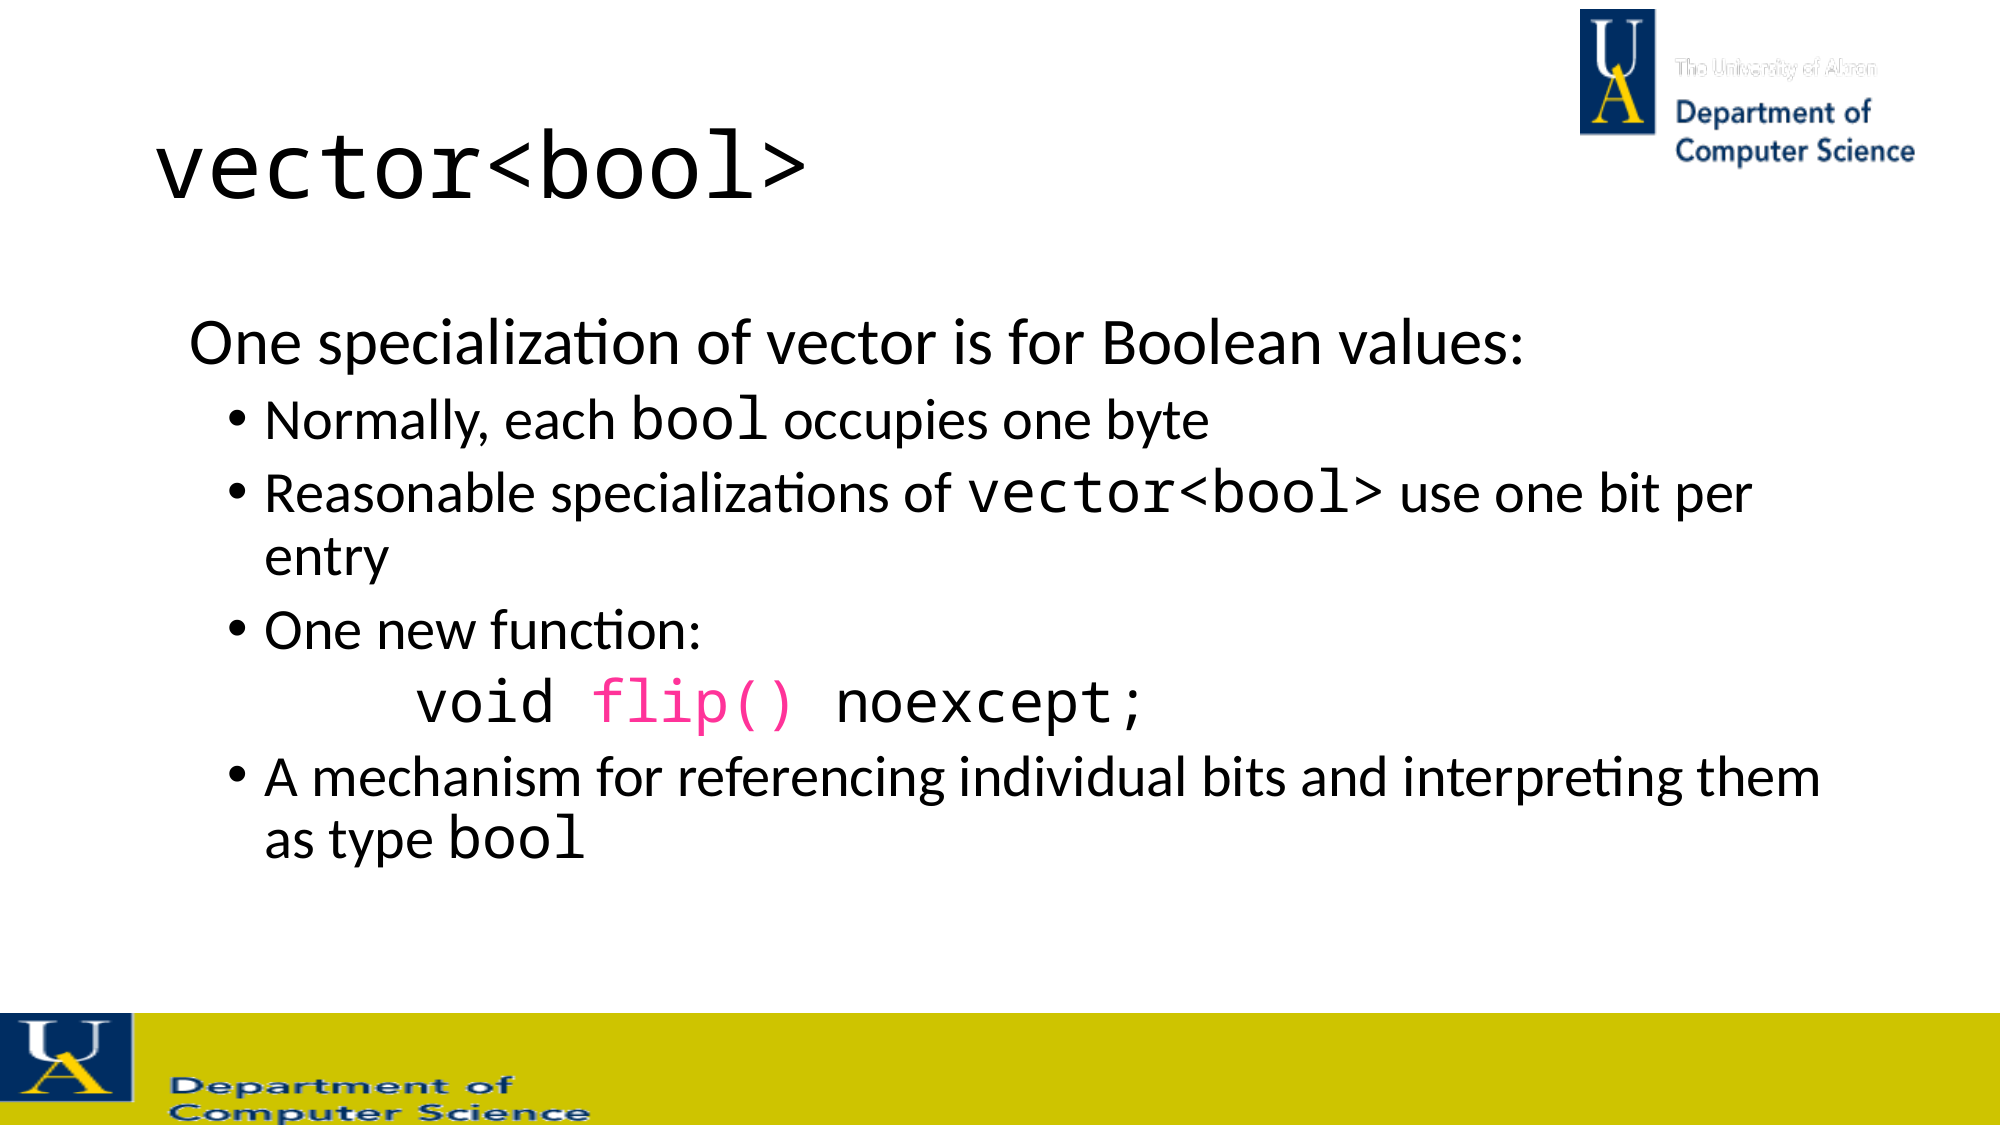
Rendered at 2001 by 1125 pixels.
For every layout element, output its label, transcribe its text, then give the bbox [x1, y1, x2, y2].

list One specialization of vector is for Boolean values: Normally, each bool occupies one byte Reasonable specializations of vector<bool> use one bit per entry One new function: void flip() noexcept; A mechanism for referencing individual bits and interpreting them as type bool [137, 299, 1863, 1014]
picture [1580, 9, 2001, 198]
title vector<bool> [137, 59, 1863, 278]
picture [0, 1013, 2000, 1125]
